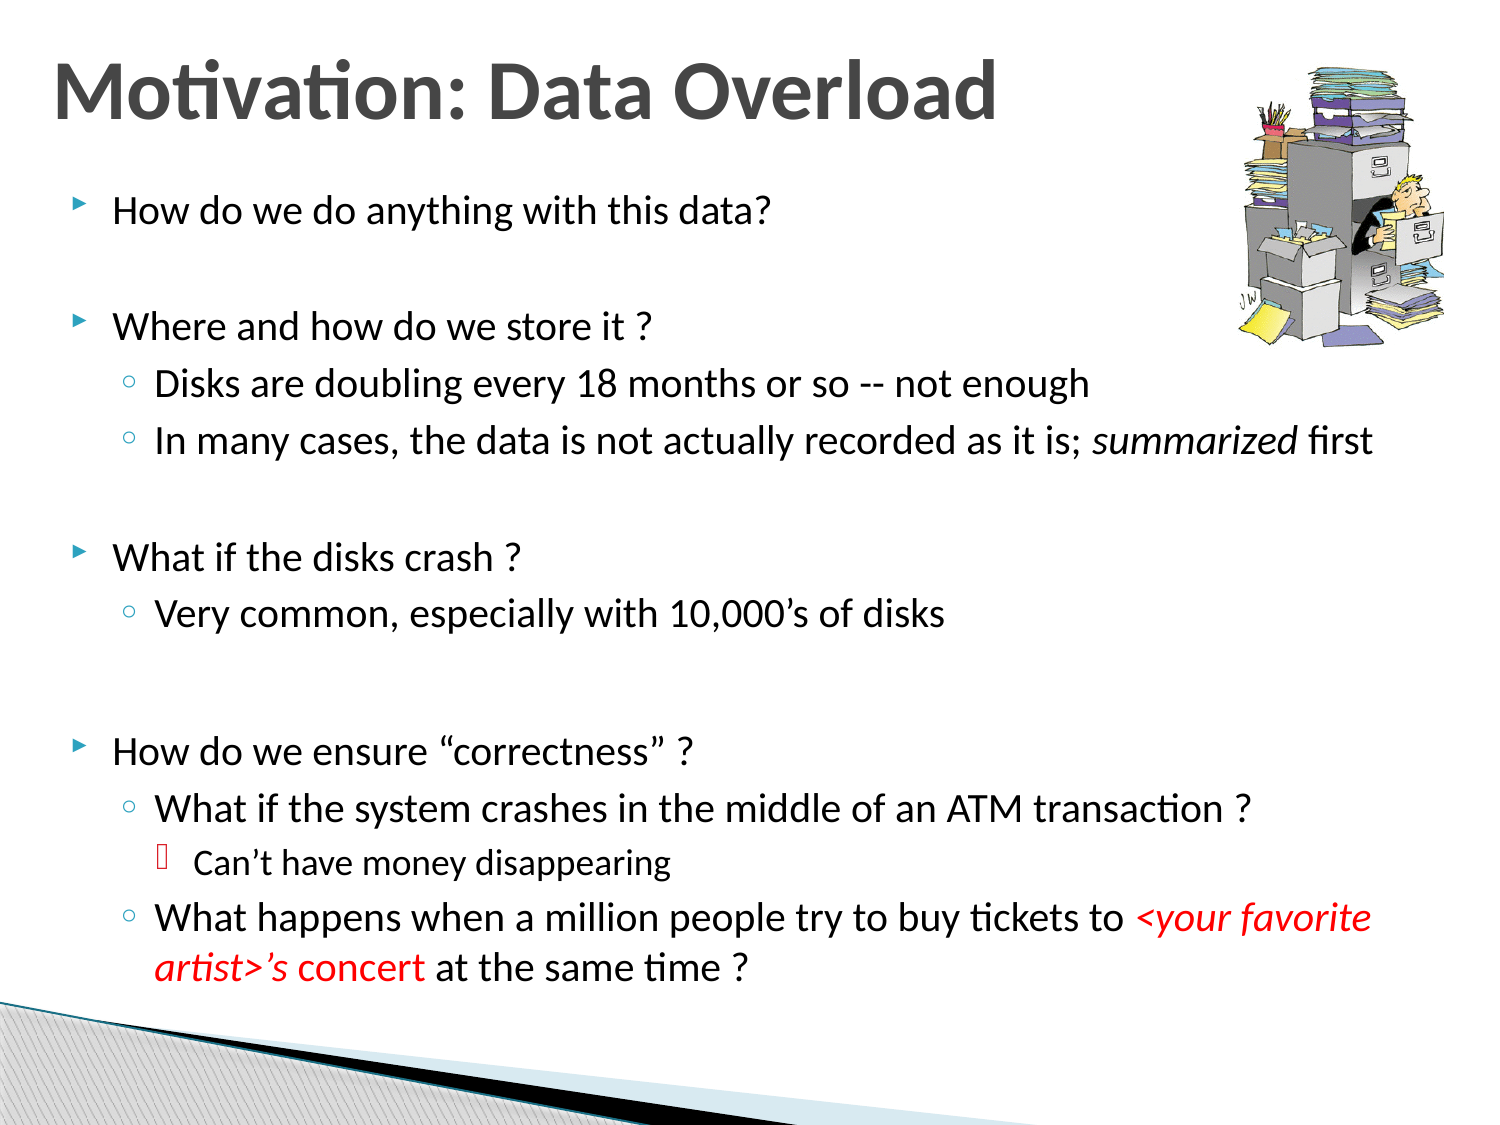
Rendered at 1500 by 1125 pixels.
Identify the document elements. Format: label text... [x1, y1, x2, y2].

list How do we do anything with this data? Where and how do we store it ? Disks are doubling every 18 months or so -- not enough In many cases, the data is not actually recorded as it is; summarized first What if the disks crash ? Very common, especially with 10,000’s of disks How do we ensure “correctness” ? What if the system crashes in the middle of an ATM transaction ? Can’t have money disappearing What happens when a million people try to buy tickets to <your favorite artist>’s concert at the same time ? [37, 174, 1500, 1013]
picture [1237, 62, 1444, 351]
title Motivation: Data Overload [37, 24, 1425, 145]
